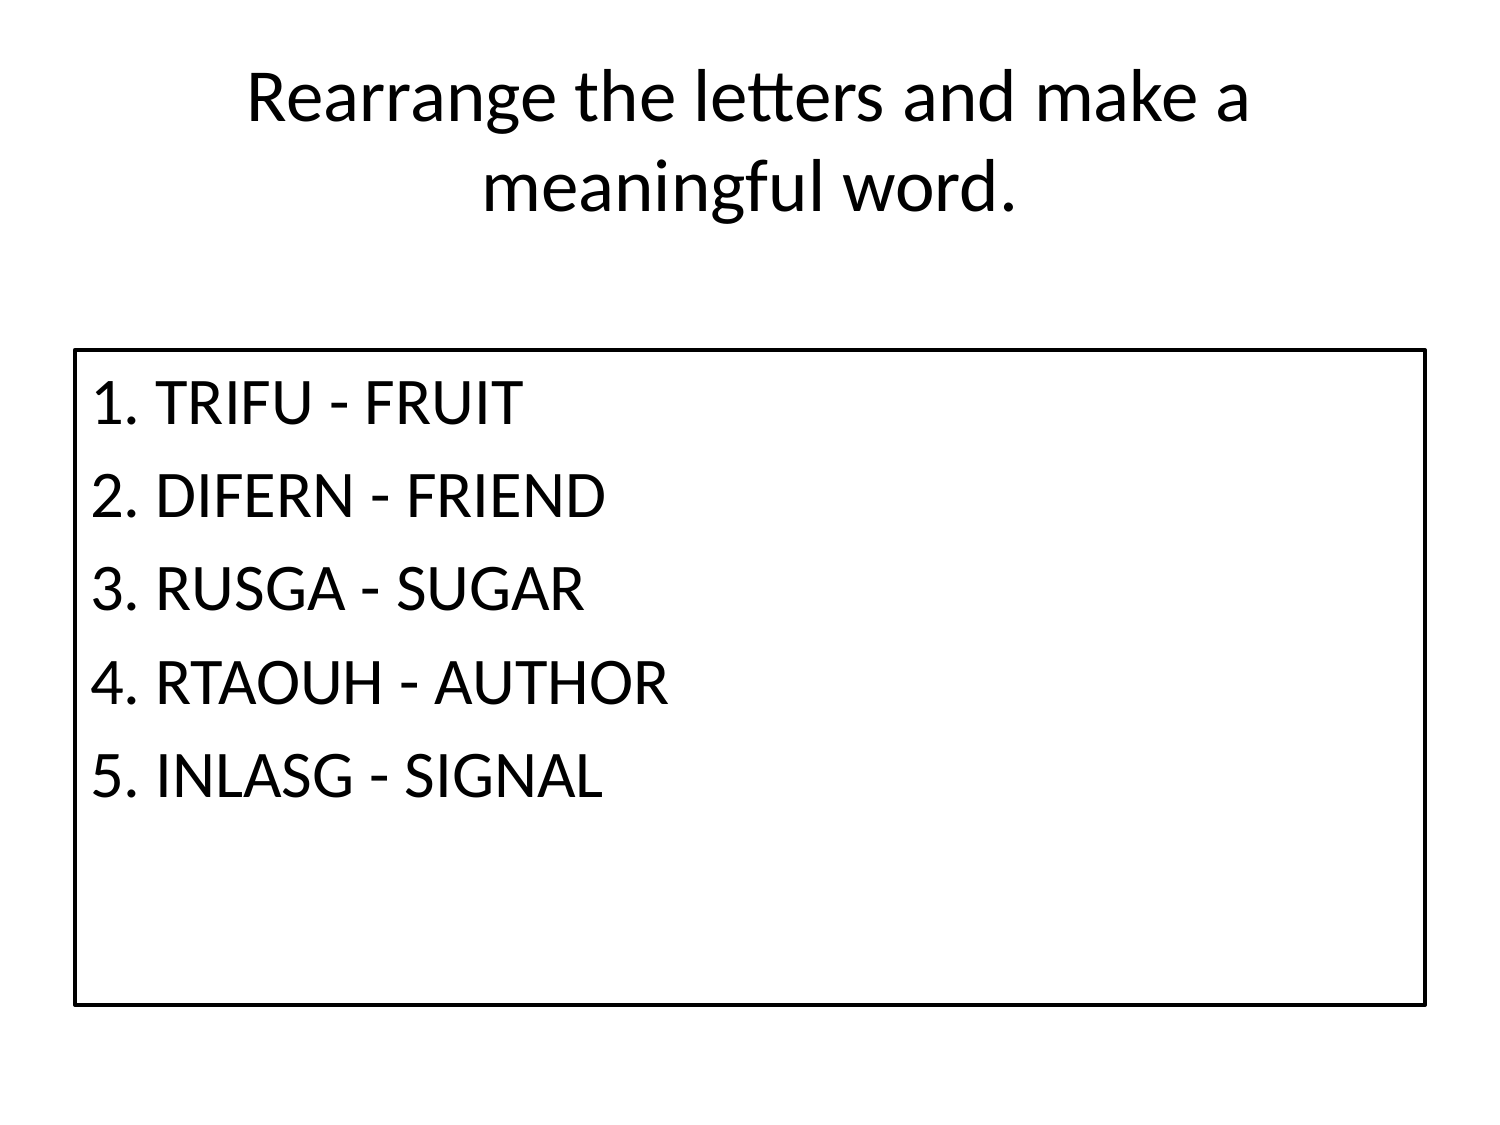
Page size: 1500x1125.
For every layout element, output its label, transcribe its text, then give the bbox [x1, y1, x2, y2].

list 1. TRIFU - FRUIT 2. DIFERN - FRIEND 3. RUSGA - SUGAR 4. RTAOUH - AUTHOR 5. INLASG - SIGNAL [73, 348, 1427, 1007]
title Rearrange the letters and make a meaningful word. [75, 87, 1425, 275]
